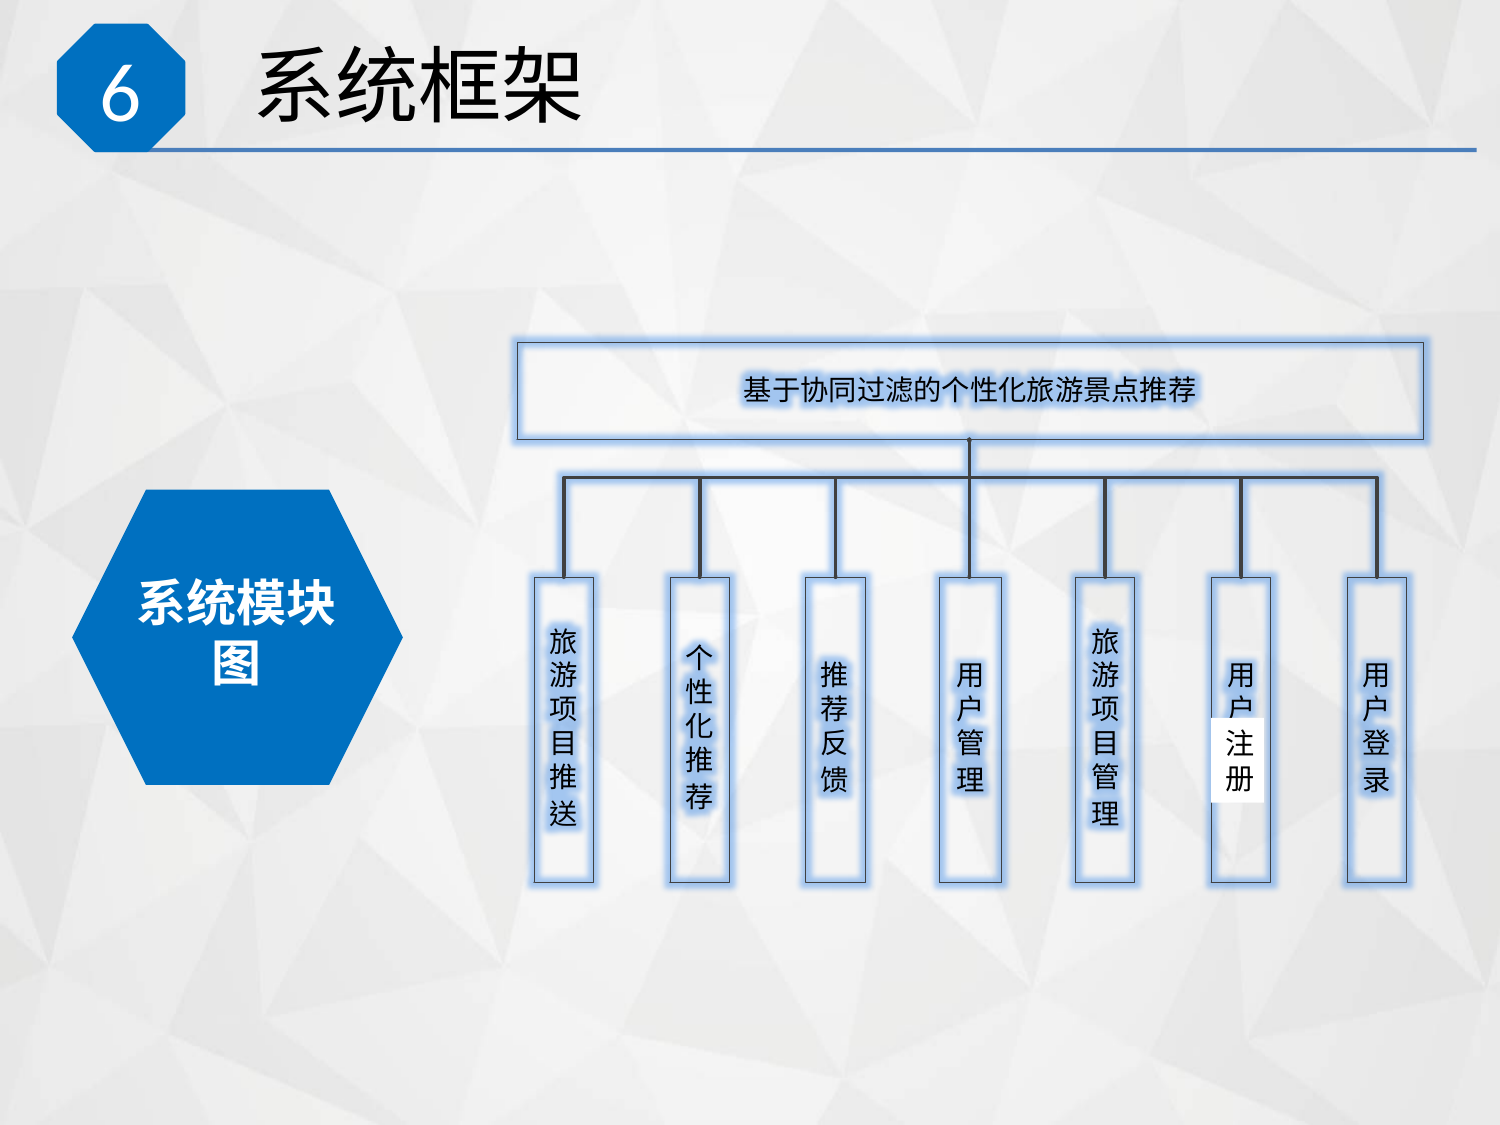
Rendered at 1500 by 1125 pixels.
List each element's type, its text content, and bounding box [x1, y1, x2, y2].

text_box 6 [56, 23, 186, 152]
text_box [71, 489, 404, 786]
picture [0, 0, 1500, 1125]
title 系统框架 [237, 25, 1465, 139]
